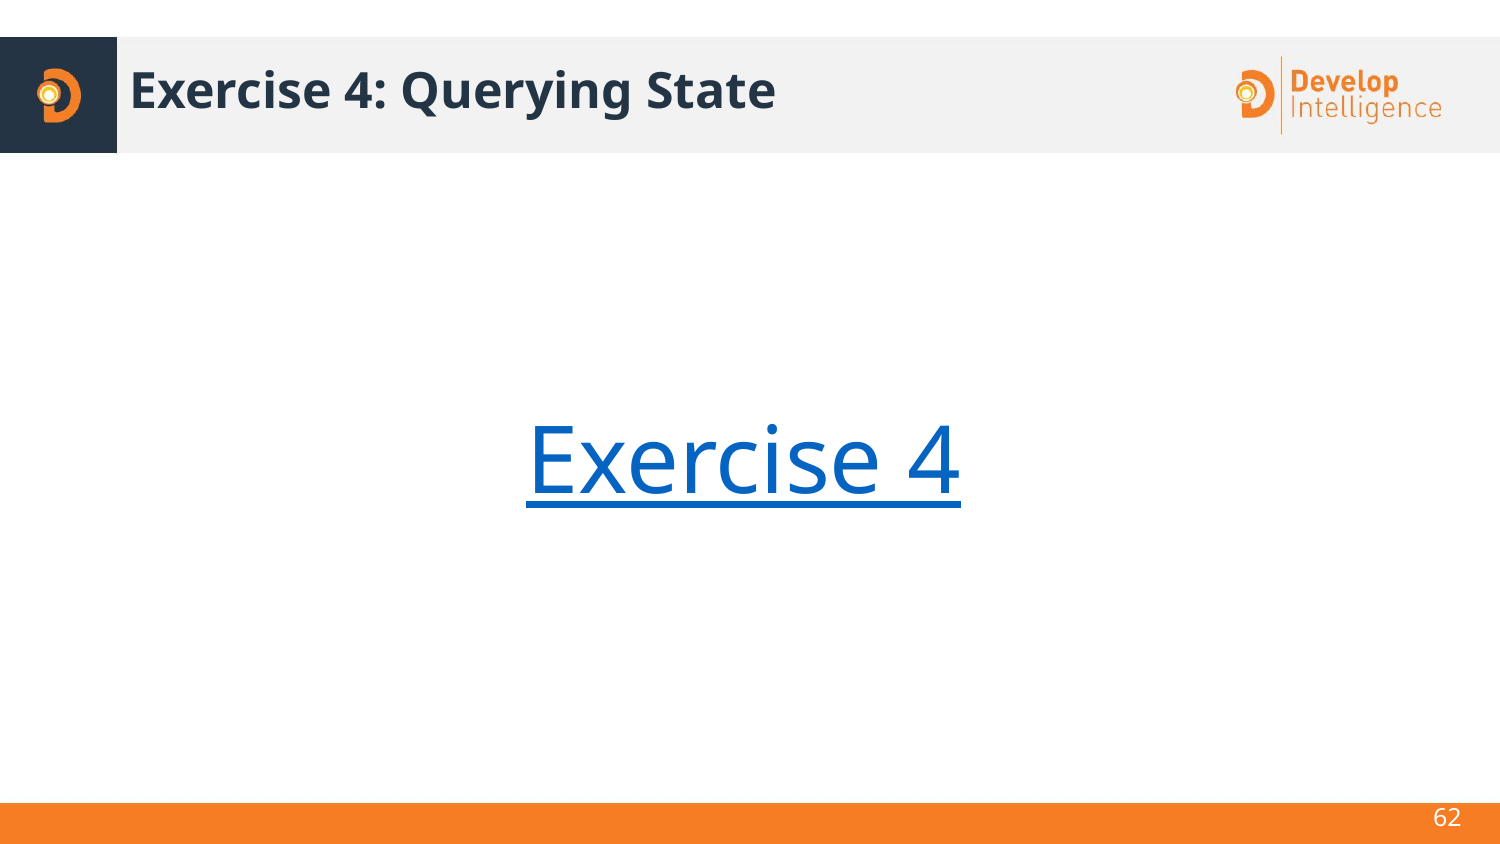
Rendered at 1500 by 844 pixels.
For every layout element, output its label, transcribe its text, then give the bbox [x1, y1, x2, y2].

title Exercise 4: Querying State [118, 36, 1500, 148]
list Exercise 4 [102, 182, 1397, 759]
picture [0, 0, 1500, 844]
slide_number ‹#› [1396, 800, 1499, 838]
